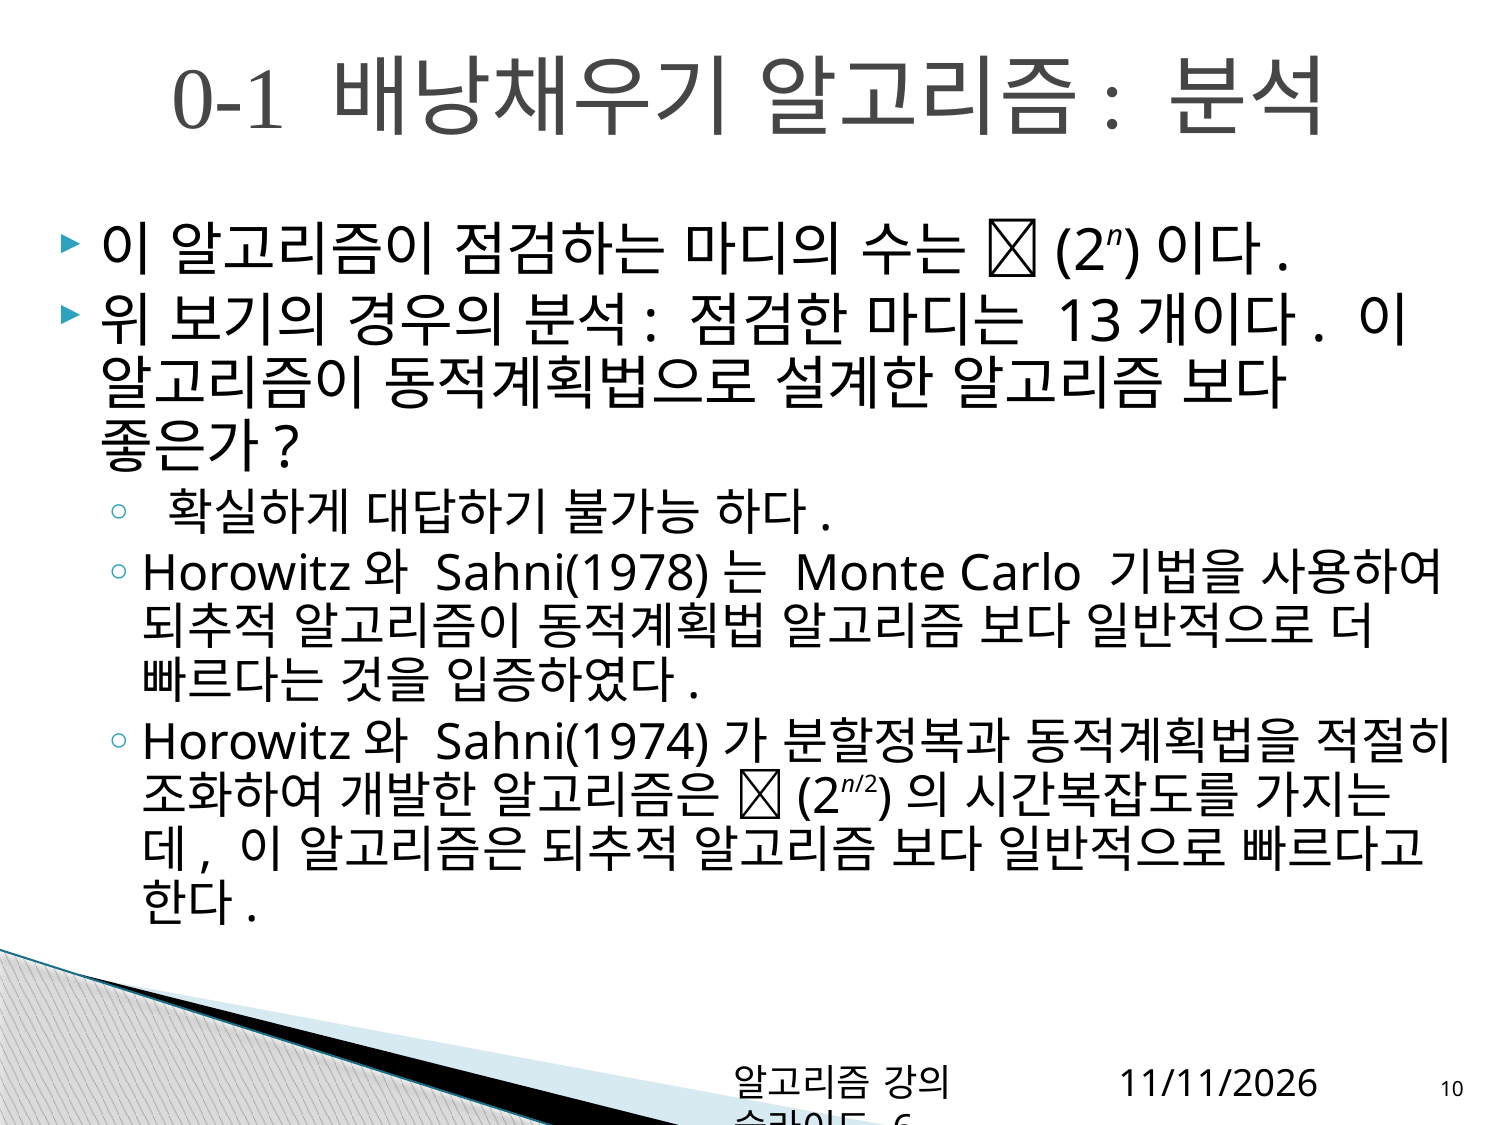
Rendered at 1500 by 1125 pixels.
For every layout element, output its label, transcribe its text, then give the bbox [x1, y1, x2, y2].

list 이 알고리즘이 점검하는 마디의 수는 (2n)이다. 위 보기의 경우의 분석: 점검한 마디는 13개이다. 이 알고리즘이 동적계획법으로 설계한 알고리즘 보다 좋은가? 확실하게 대답하기 불가능 하다. Horowitz와 Sahni(1978)는 Monte Carlo 기법을 사용하여 되추적 알고리즘이 동적계획법 알고리즘 보다 일반적으로 더 빠르다는 것을 입증하였다. Horowitz와 Sahni(1974)가 분할정복과 동적계획법을 적절히 조화하여 개발한 알고리즘은 (2n/2)의 시간복잡도를 가지는데, 이 알고리즘은 되추적 알고리즘 보다 일반적으로 빠르다고 한다. [24, 212, 1475, 1000]
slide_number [1105, 1051, 1418, 1112]
slide_number 10 [1418, 1051, 1479, 1112]
footer 알고리즘 강의 슬라이드 6 [718, 1051, 1105, 1112]
text_box 0-1 배낭채우기 알고리즘: 분석 [112, 0, 1388, 188]
